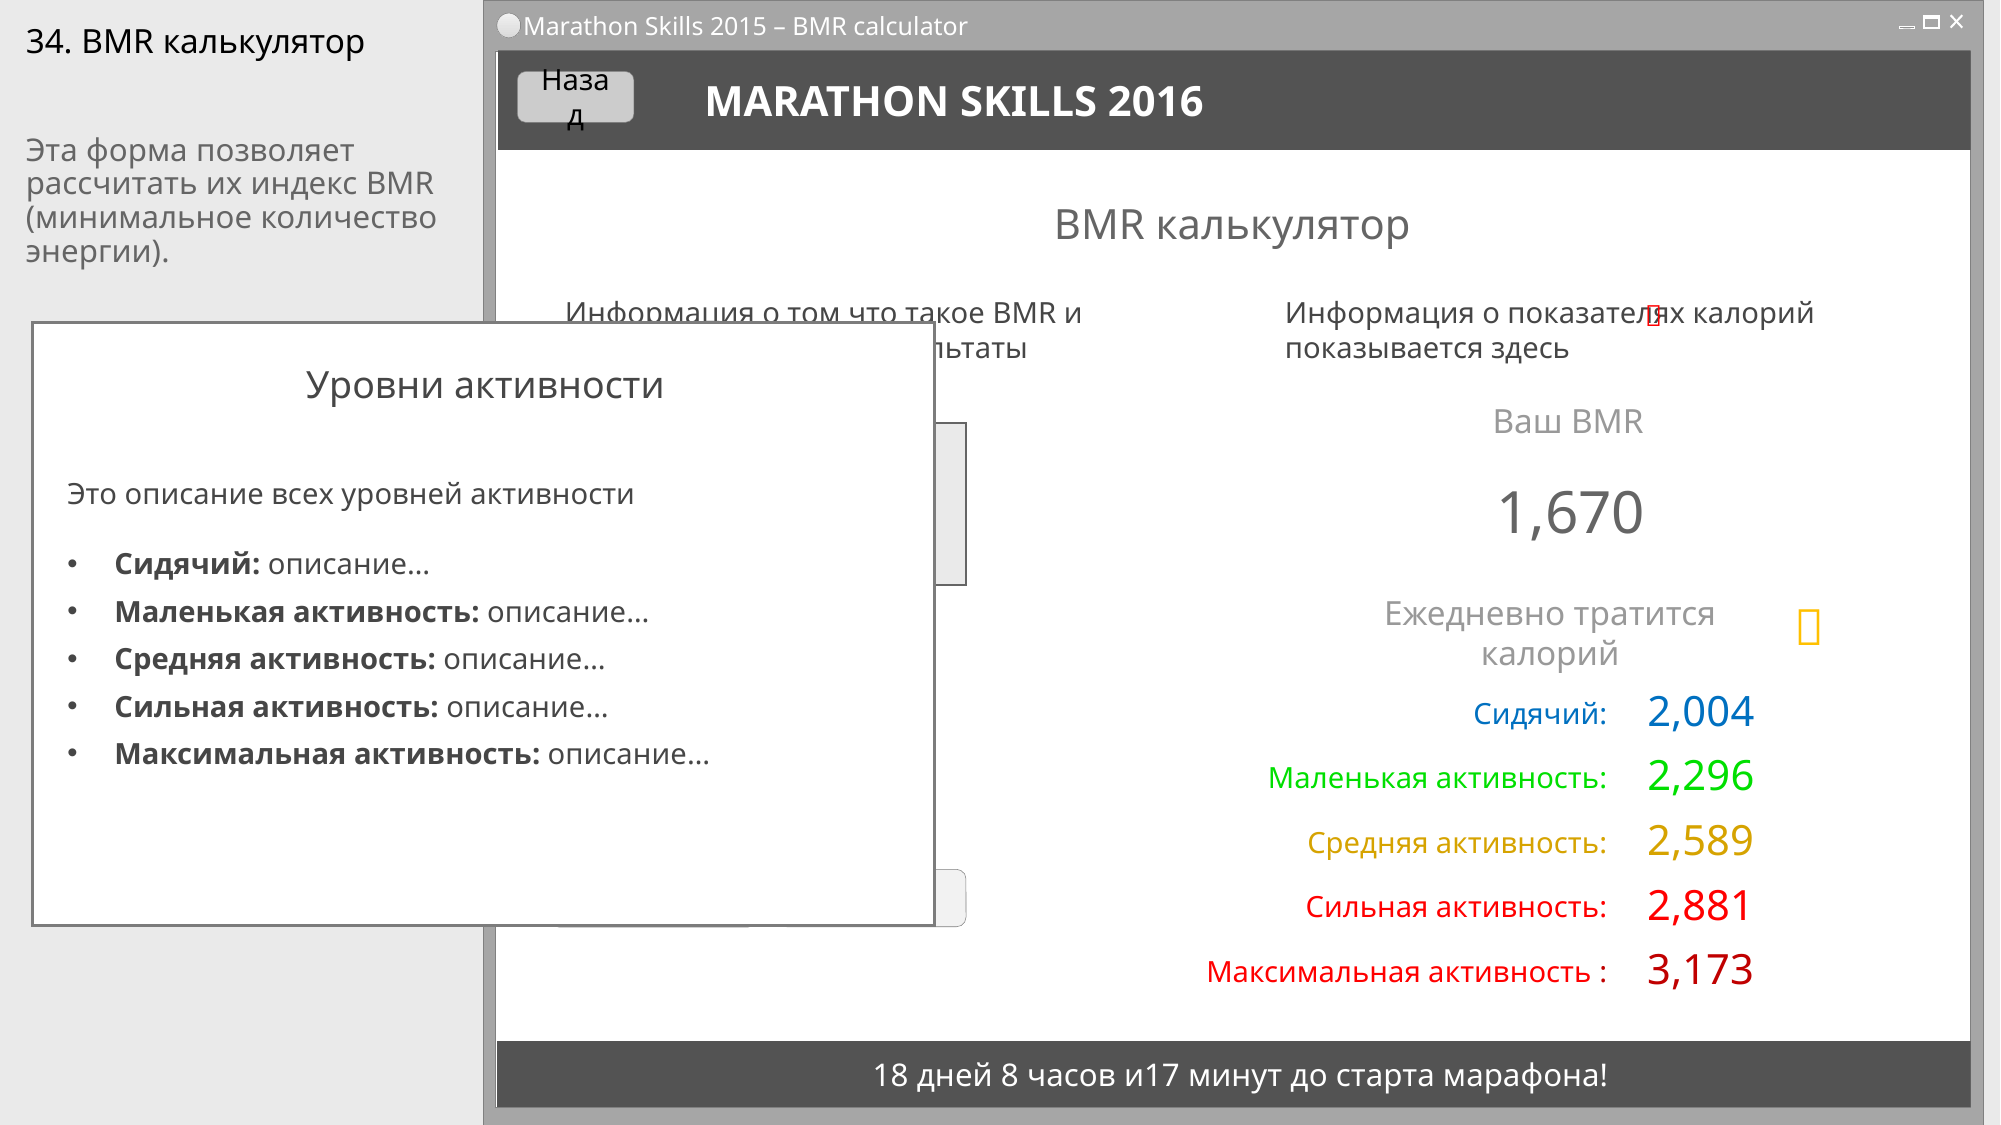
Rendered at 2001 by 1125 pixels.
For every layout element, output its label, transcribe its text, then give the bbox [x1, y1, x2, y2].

title 34. BMR калькулятор [10, 17, 462, 126]
text_box Эта форма позволяет рассчитать их индекс BMR (минимальное количество энергии). [10, 126, 462, 1098]
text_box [32, 322, 935, 926]
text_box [483, 0, 1984, 1125]
